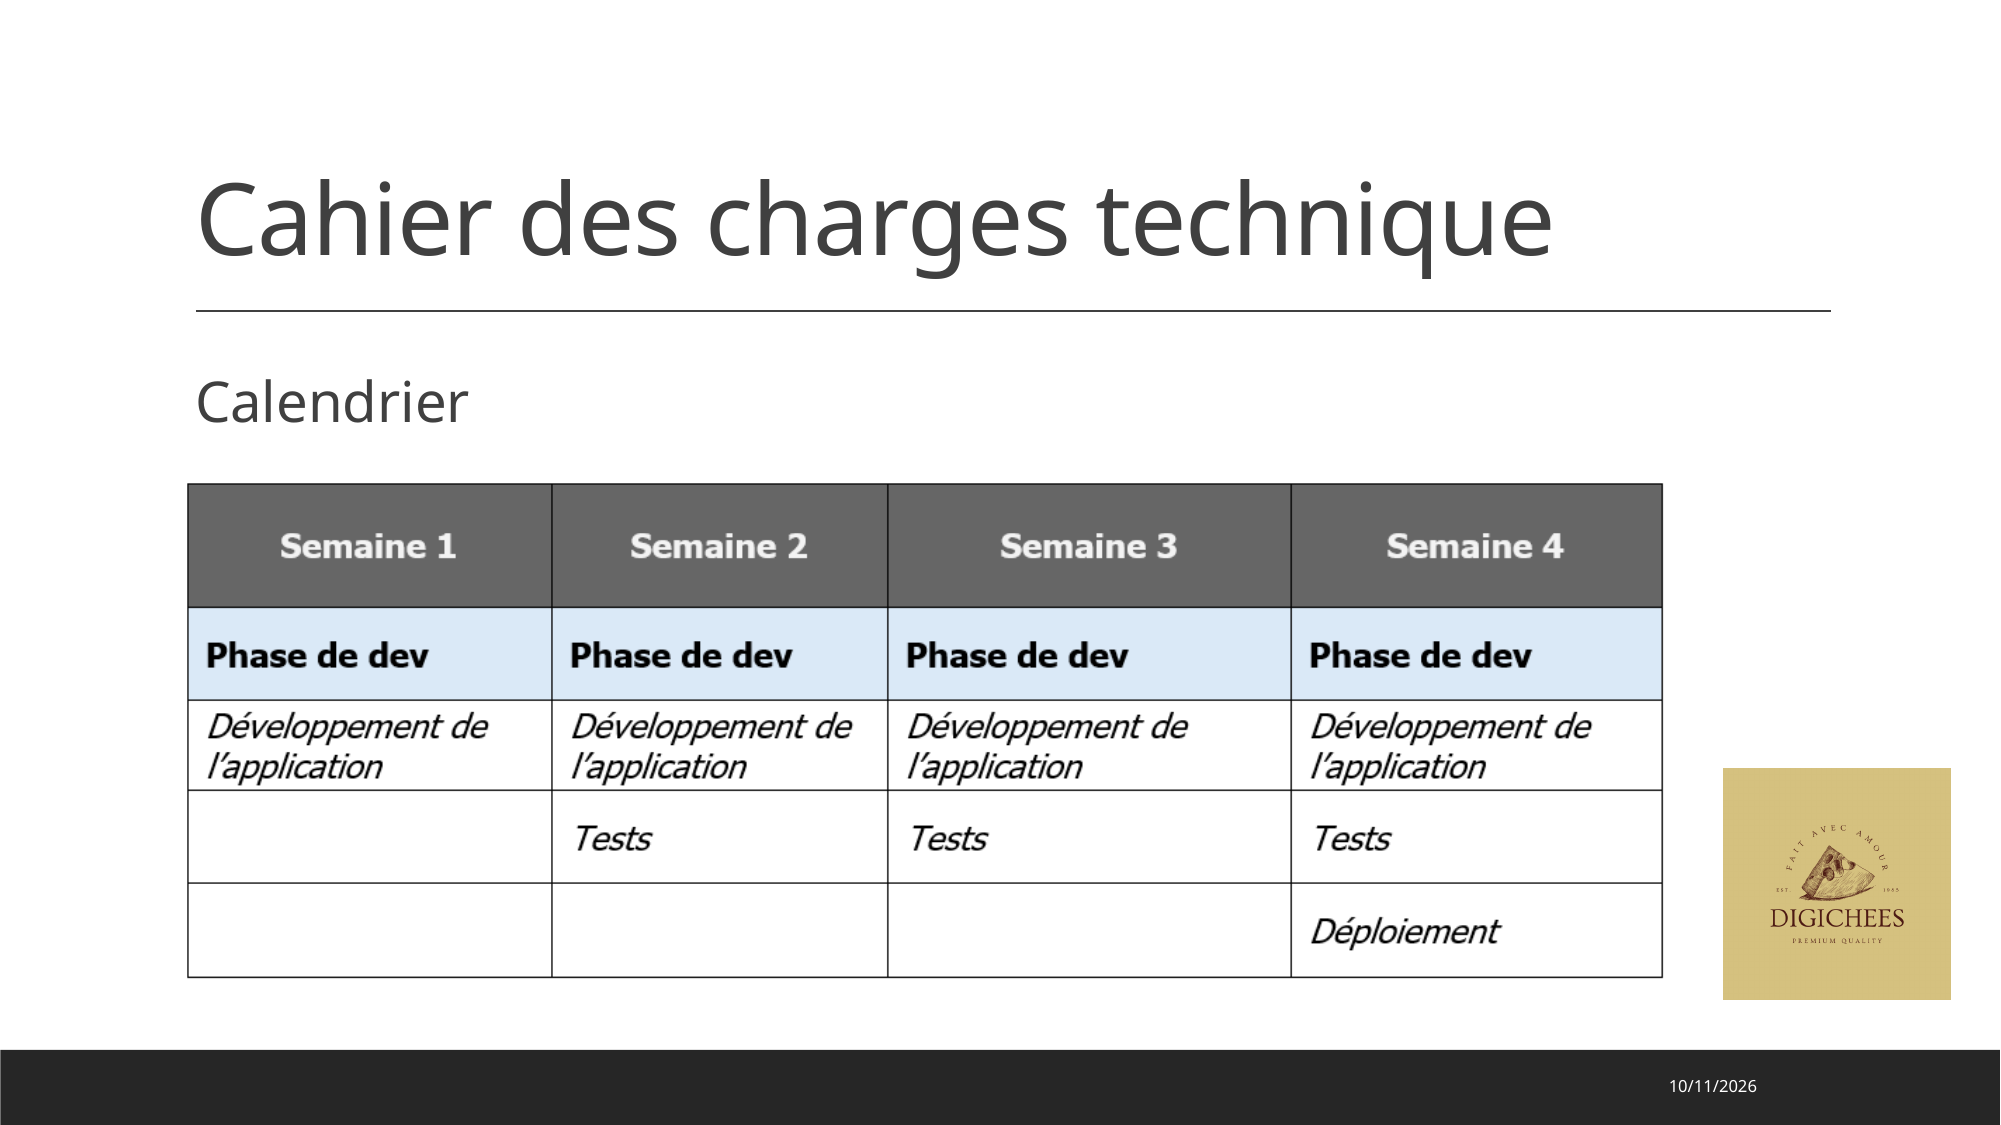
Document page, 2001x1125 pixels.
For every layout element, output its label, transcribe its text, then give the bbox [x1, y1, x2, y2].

title Cahier des charges technique [180, 47, 1830, 285]
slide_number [1348, 1057, 1773, 1118]
picture [178, 470, 1681, 1000]
list Calendrier [180, 351, 1836, 963]
picture [1722, 767, 1952, 1001]
